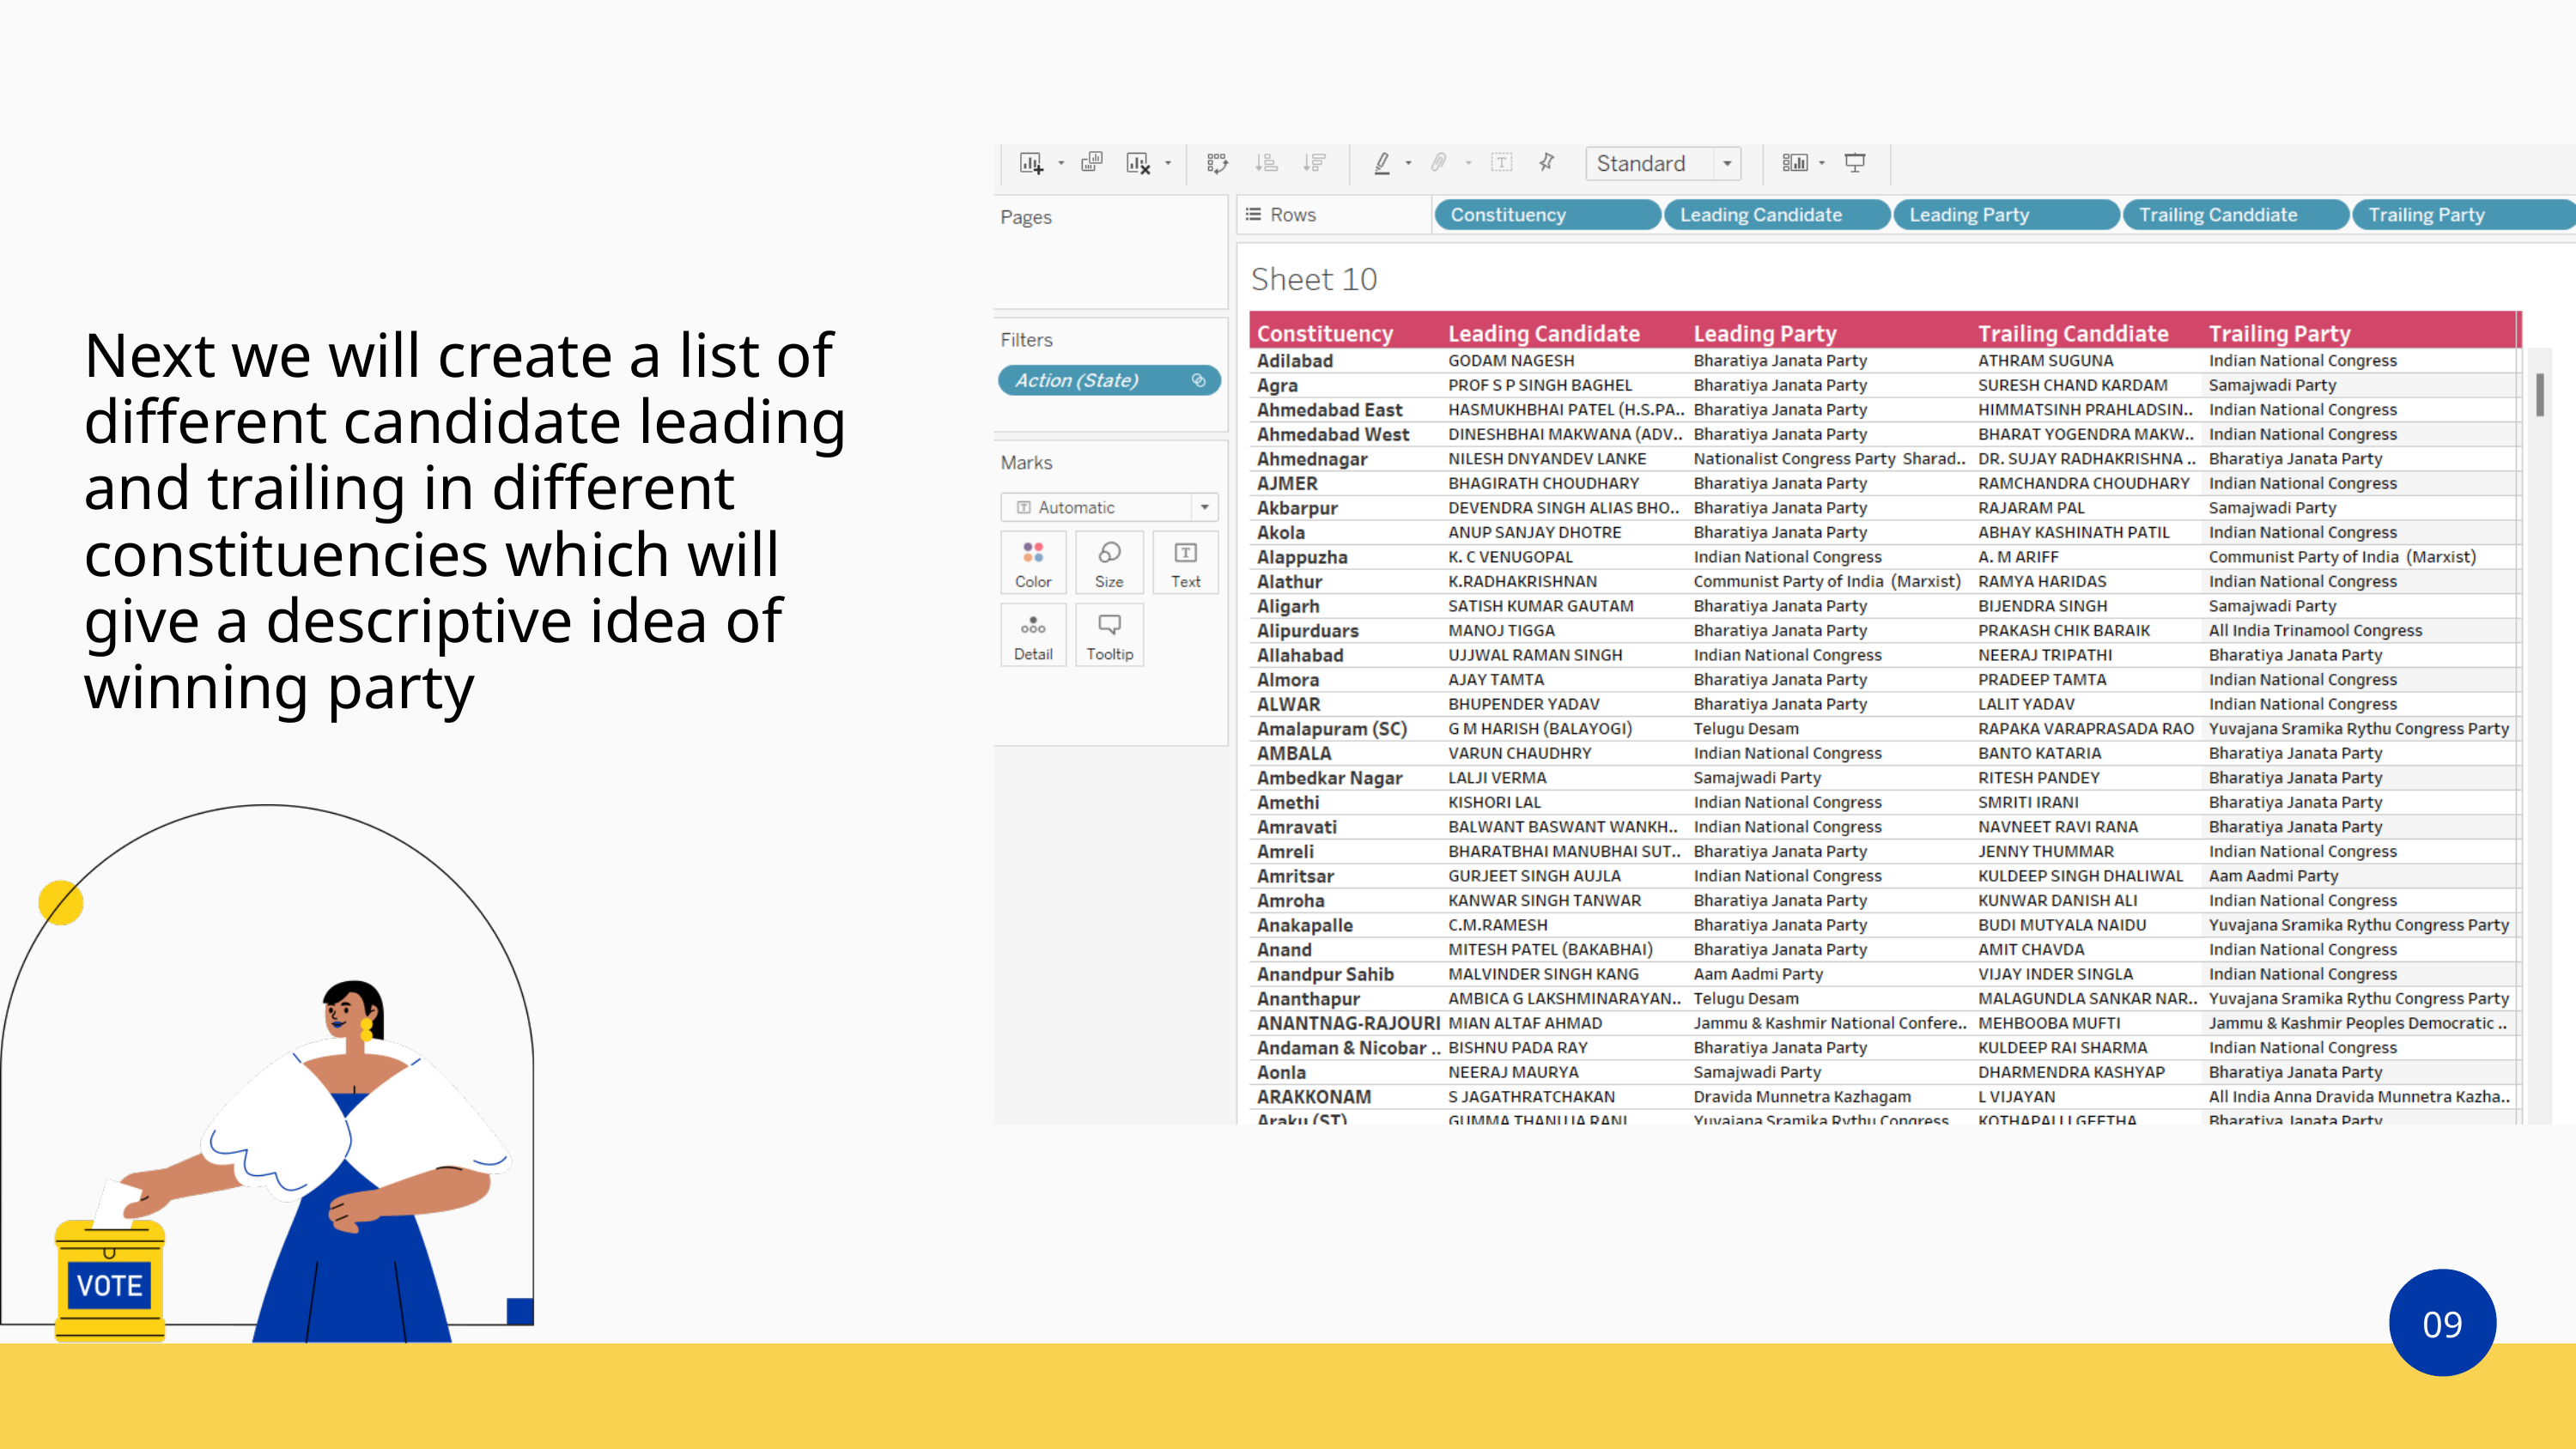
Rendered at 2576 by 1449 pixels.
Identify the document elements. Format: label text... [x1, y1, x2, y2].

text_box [0, 1343, 2576, 1449]
text_box [993, 144, 2576, 1125]
text_box Next we will create a list of different candidate leading and trailing in different constituencies which will give a descriptive idea of winning party [83, 323, 912, 721]
text_box [0, 804, 535, 1343]
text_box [2389, 1269, 2497, 1377]
